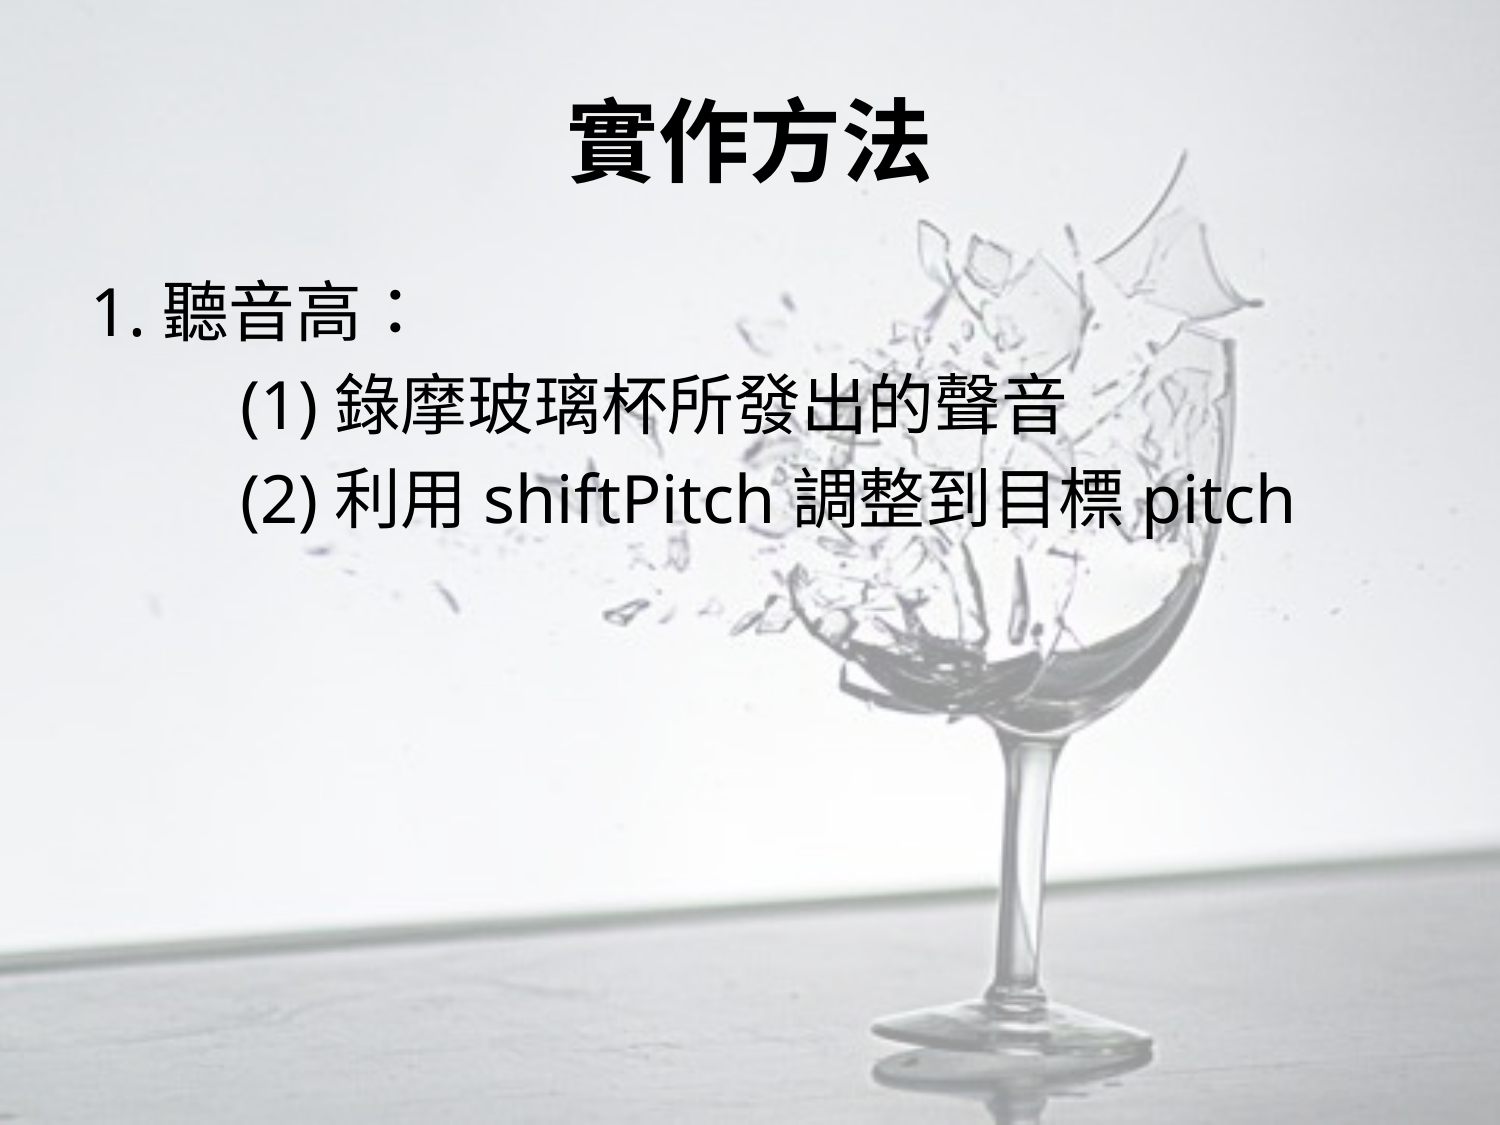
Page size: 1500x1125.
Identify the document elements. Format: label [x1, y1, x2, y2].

text_box [0, 0, 1500, 1125]
